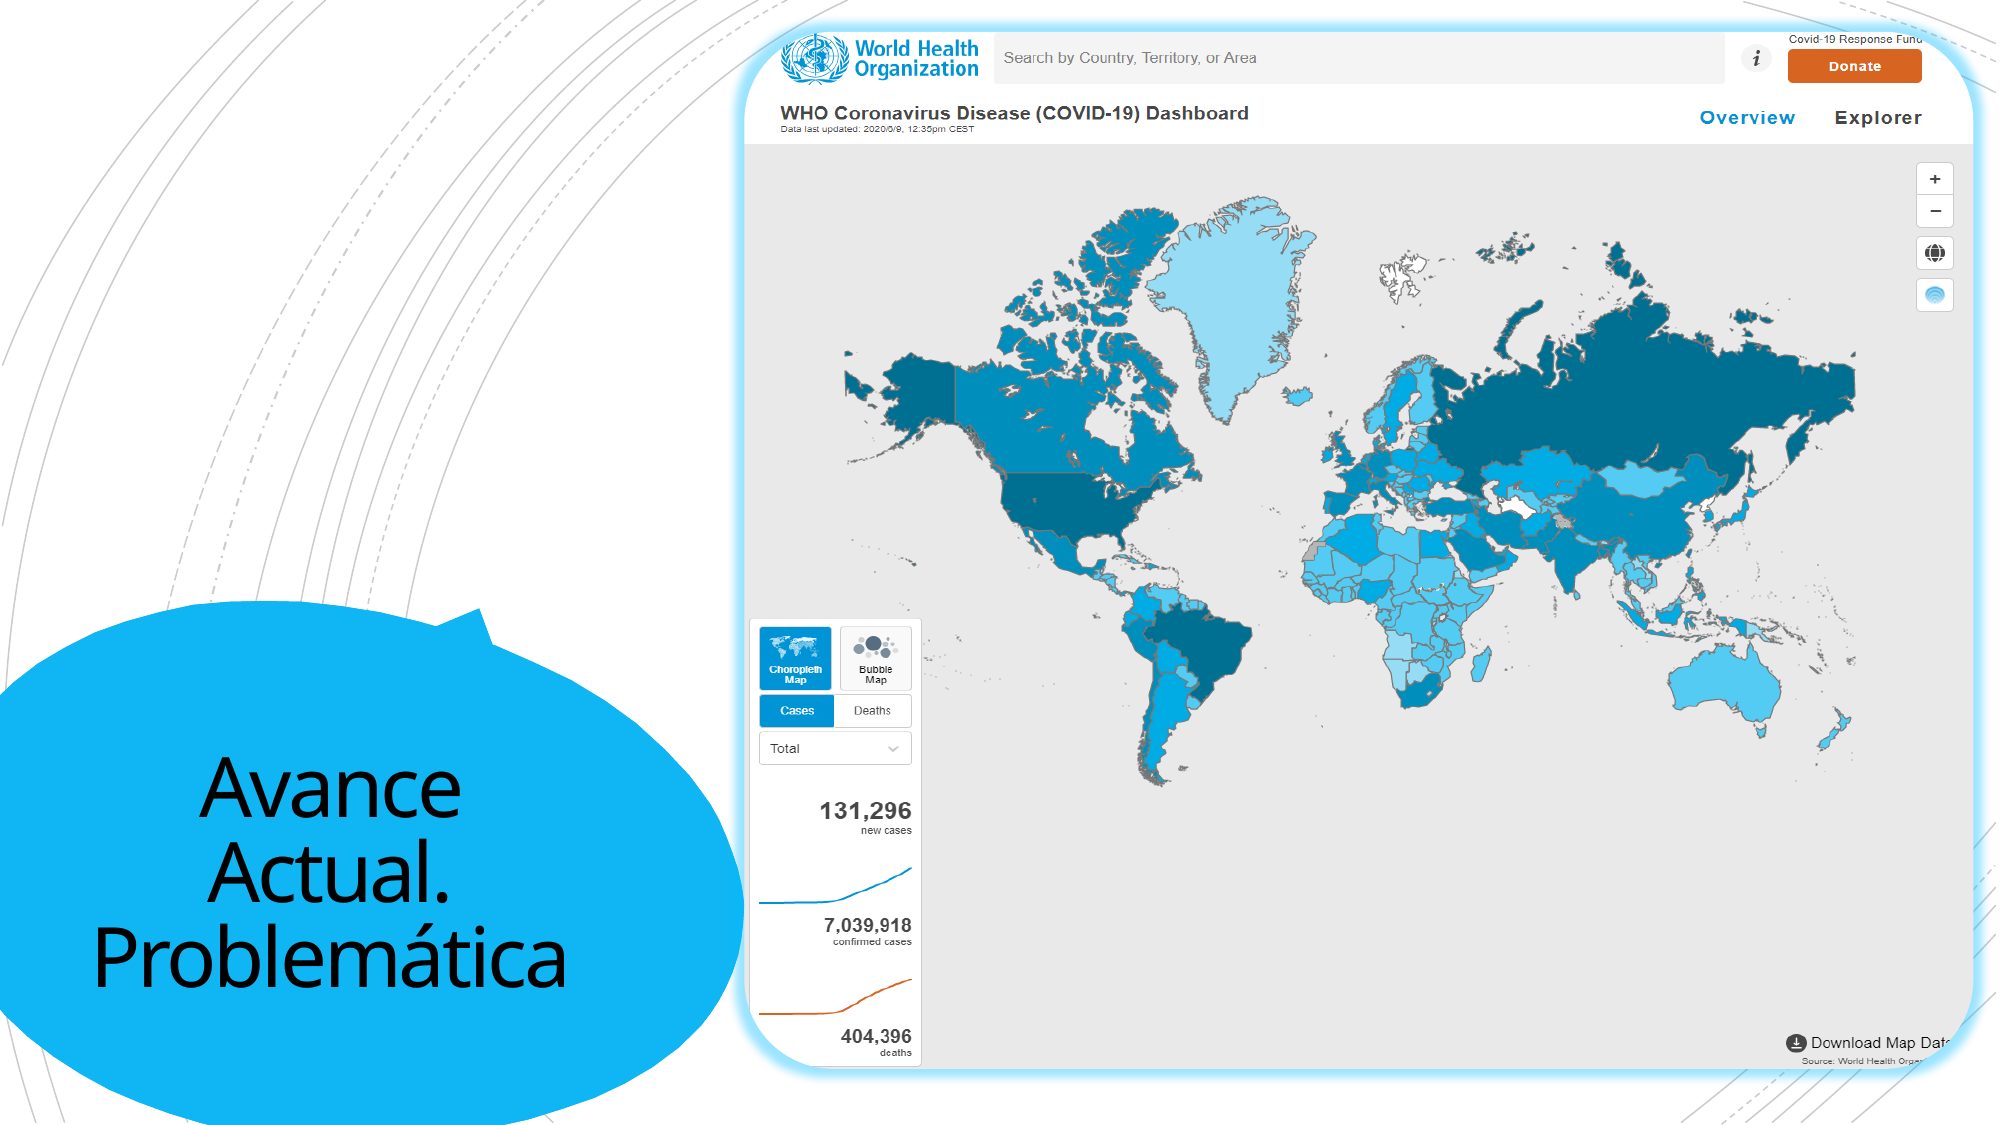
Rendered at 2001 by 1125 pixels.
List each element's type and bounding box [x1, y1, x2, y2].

text_box [0, 600, 745, 1125]
picture [744, 31, 1974, 1070]
